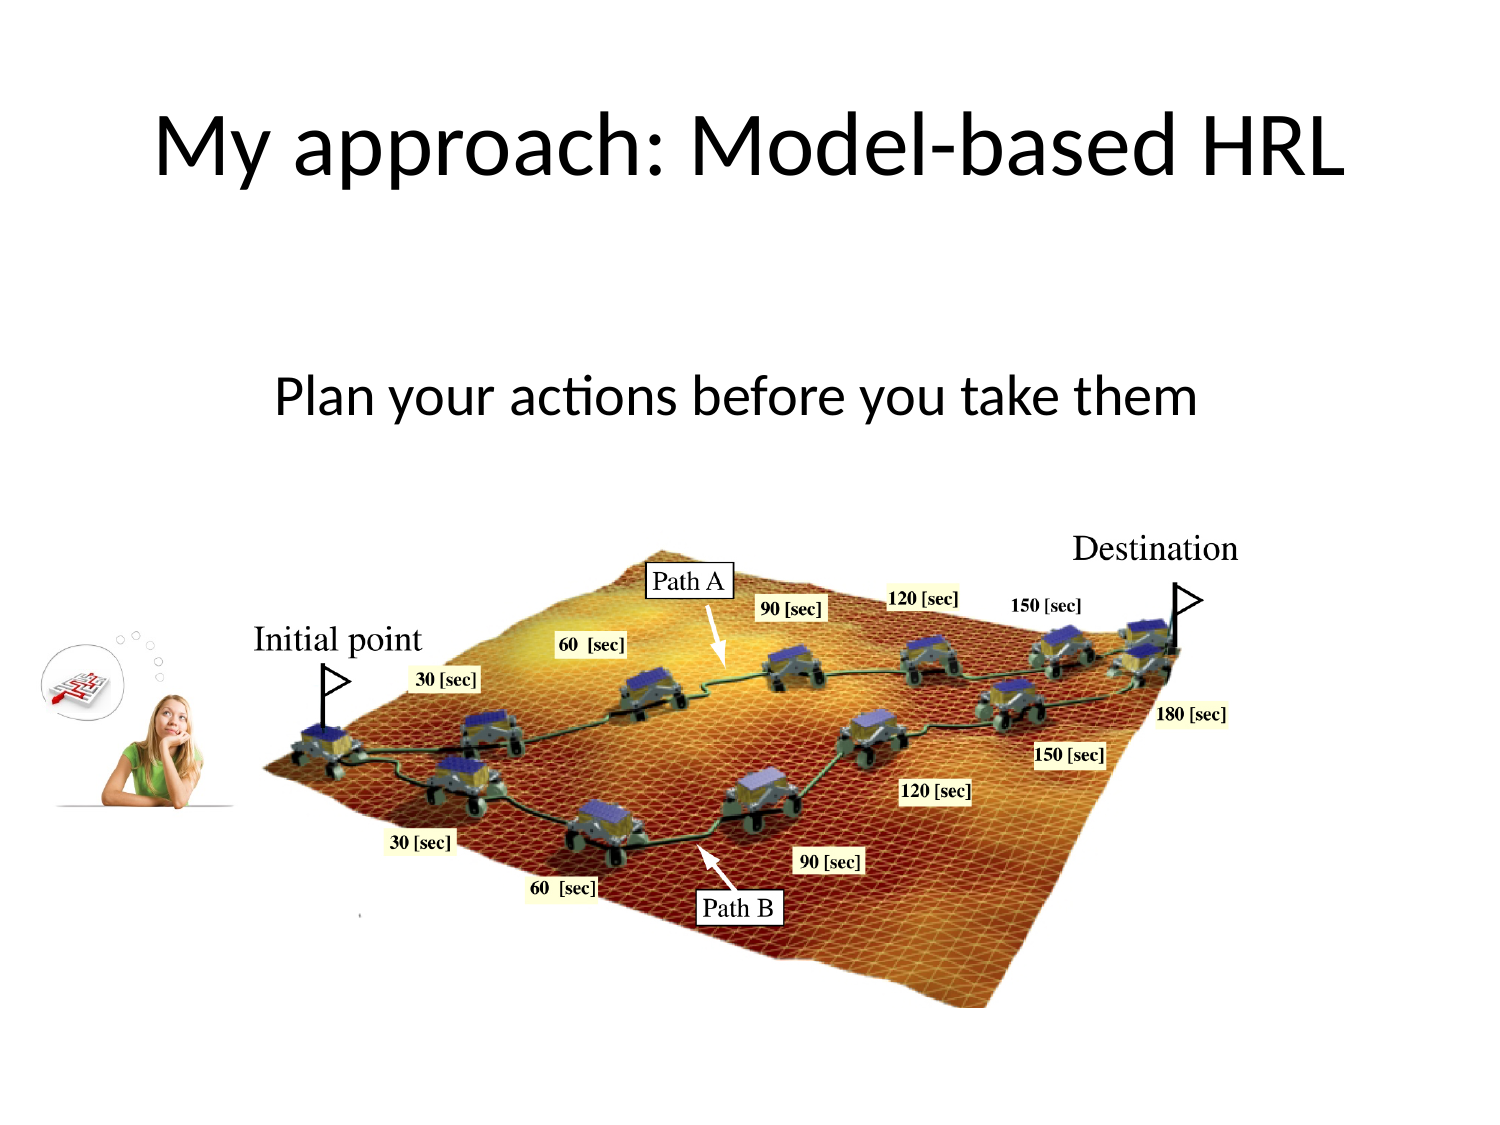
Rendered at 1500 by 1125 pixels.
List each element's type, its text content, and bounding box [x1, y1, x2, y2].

text_box Plan your actions before you take them [259, 349, 1215, 435]
picture [30, 526, 1239, 1008]
title My approach: Model-based HRL [75, 45, 1425, 233]
